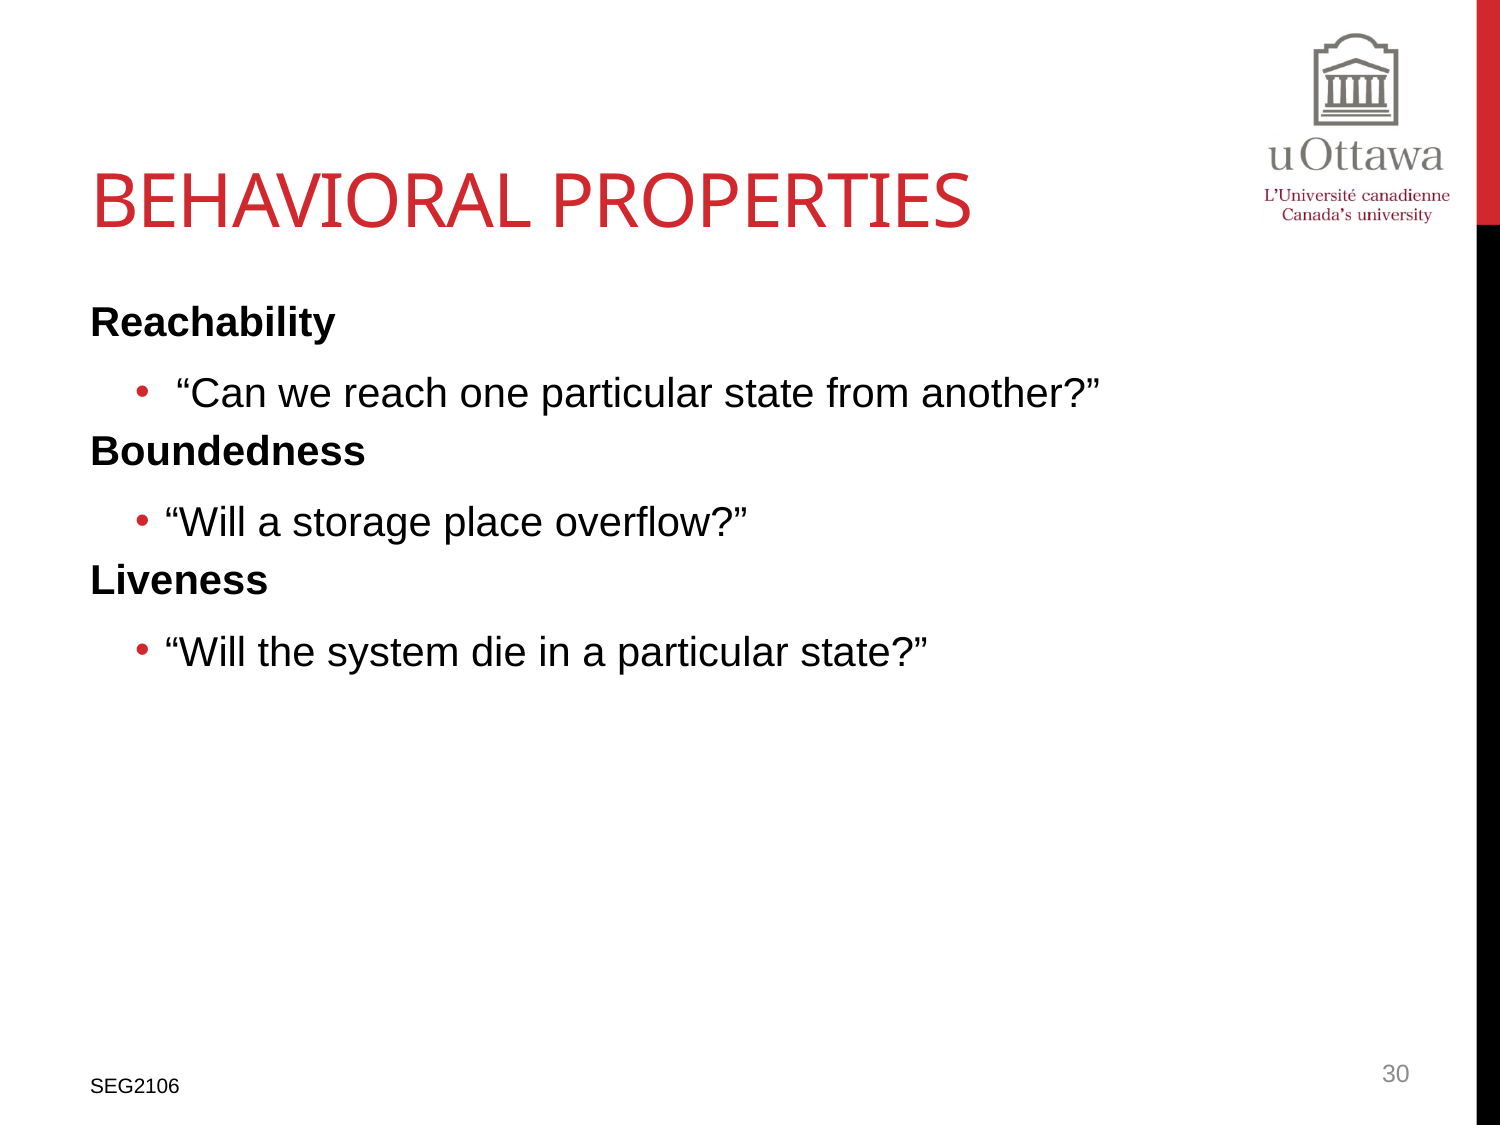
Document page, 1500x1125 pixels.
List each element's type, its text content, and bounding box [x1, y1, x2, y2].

footer SEG2106 [75, 1065, 638, 1112]
picture [1262, 29, 1450, 225]
list Reachability “Can we reach one particular state from another?” Boundedness “Will a storage place overflow?” Liveness “Will the system die in a particular state?” [75, 287, 1325, 1005]
title Behavioral Properties [75, 24, 1213, 250]
slide_number 30 [1074, 1042, 1425, 1103]
